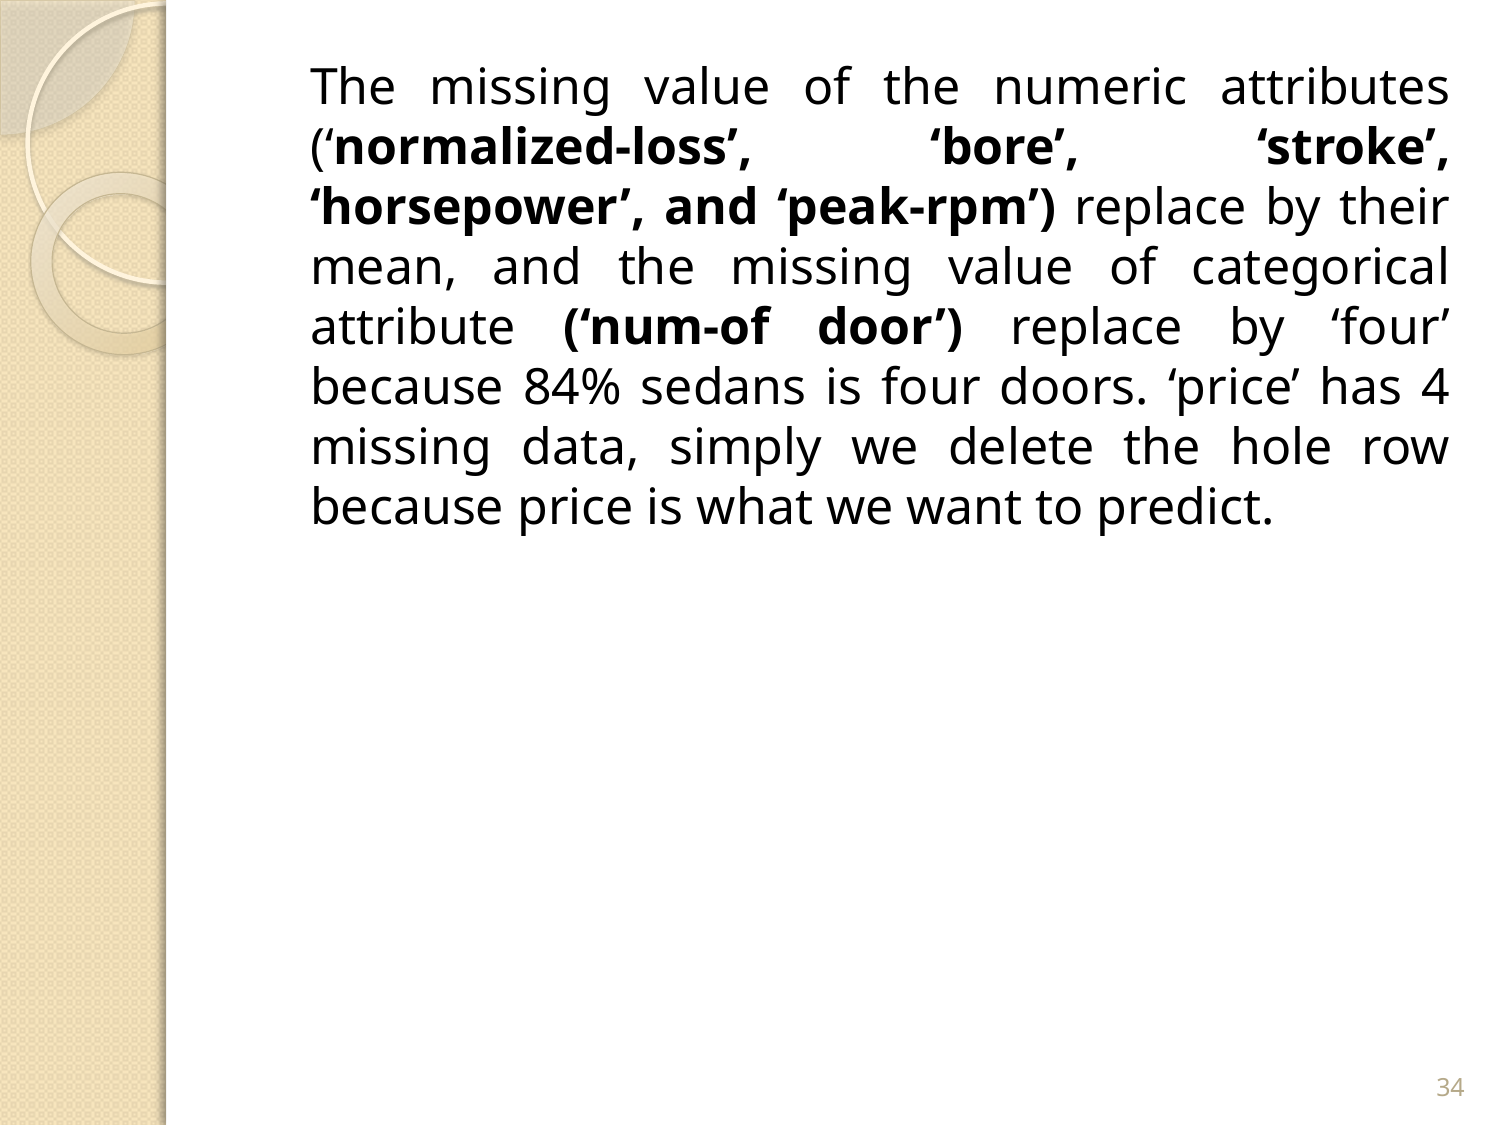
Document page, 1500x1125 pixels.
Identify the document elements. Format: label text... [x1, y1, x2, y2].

slide_number 34 [1413, 1034, 1488, 1113]
list The missing value of the numeric attributes (‘normalized-loss’, ‘bore’, ‘stroke’, ‘horsepower’, and ‘peak-rpm’) replace by their mean, and the missing value of categorical attribute (‘num-of door’) replace by ‘four’ because 84% sedans is four doors. ‘price’ has 4 missing data, simply we delete the hole row because price is what we want to predict. [235, 46, 1466, 1025]
